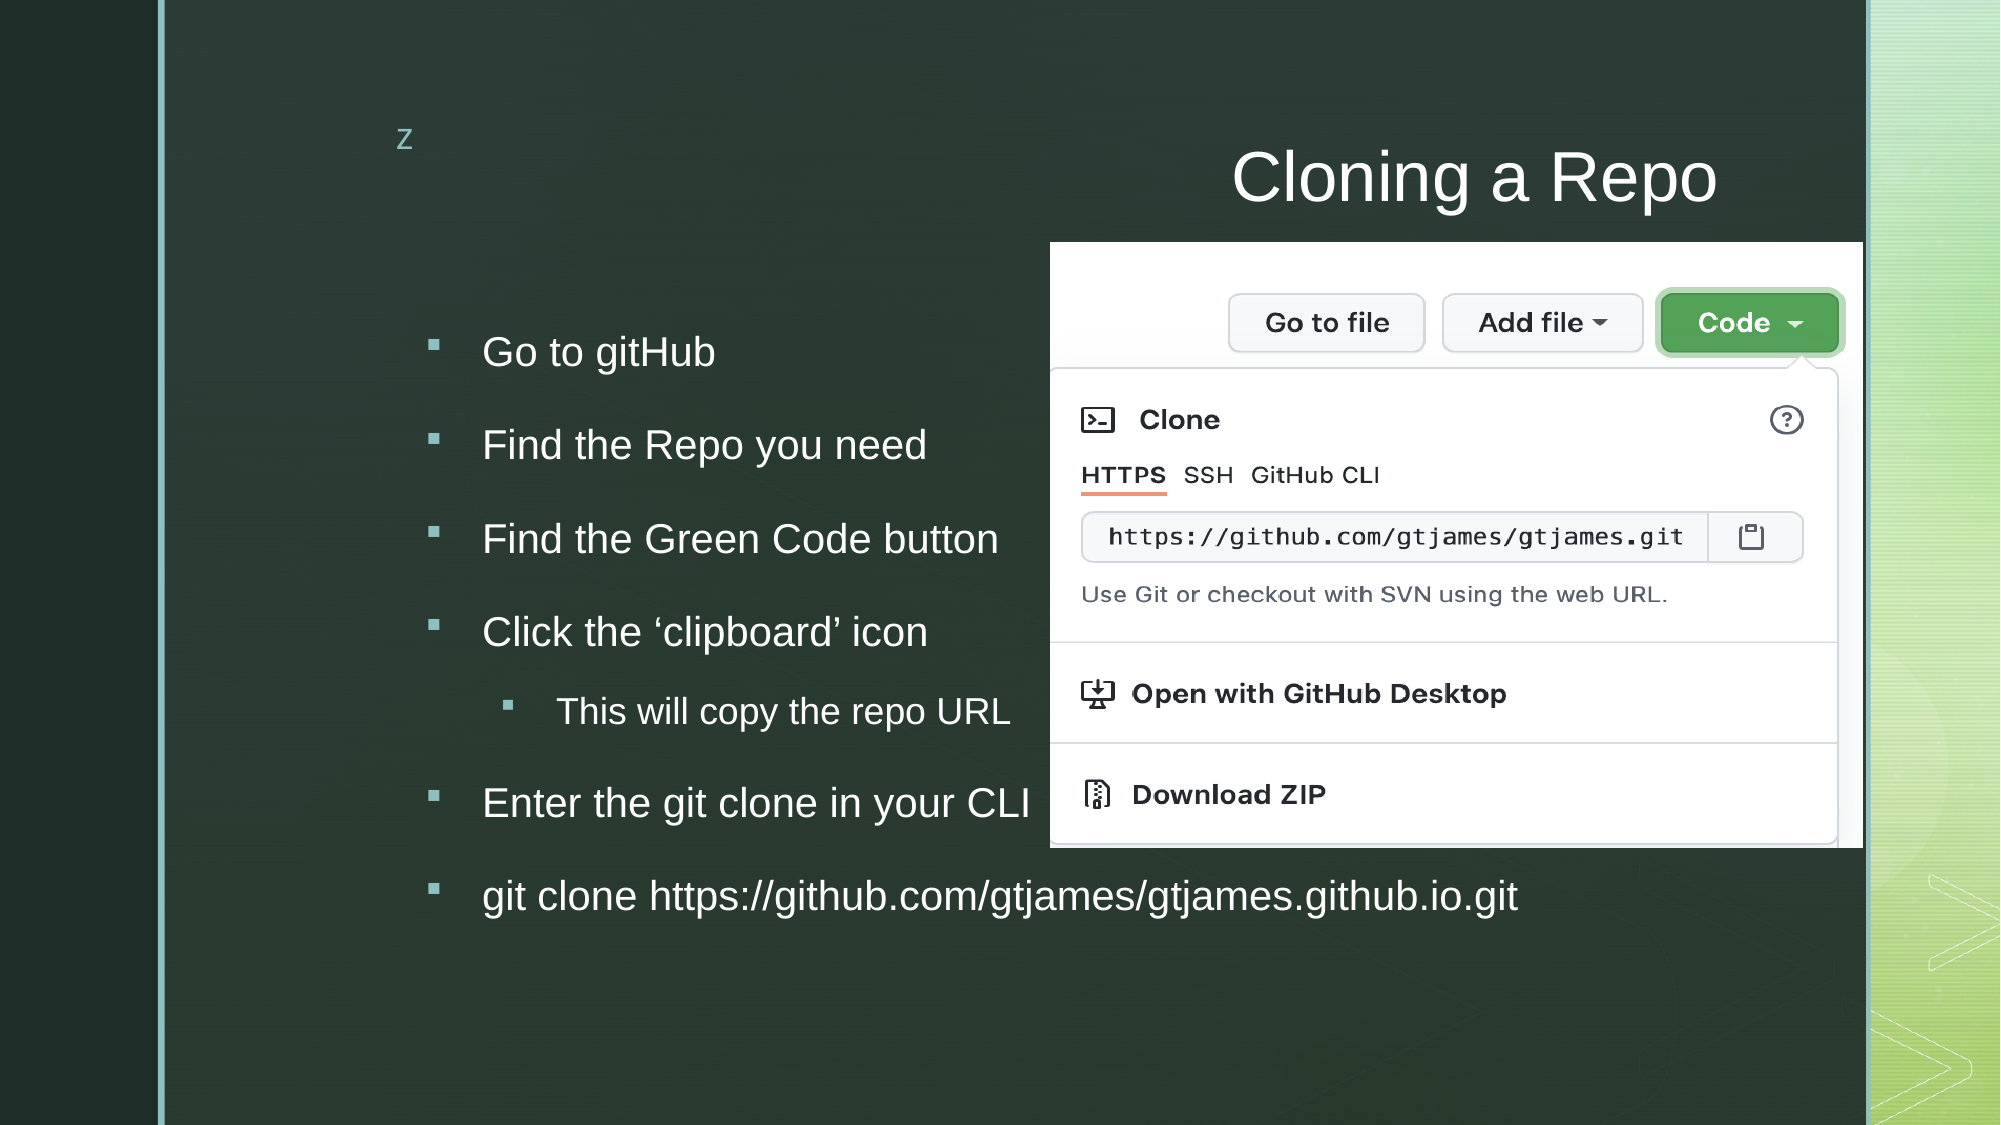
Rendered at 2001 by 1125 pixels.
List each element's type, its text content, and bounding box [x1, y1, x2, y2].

list Go to gitHub Find the Repo you need Find the Green Code button Click the ‘clipboard’ icon This will copy the repo URL Enter the git clone in your CLI git clone https://github.com/gtjames/gtjames.github.io.git [410, 307, 1690, 991]
title Cloning a Repo [428, 132, 1734, 307]
picture [1871, 0, 2001, 1125]
picture [1049, 242, 1863, 848]
